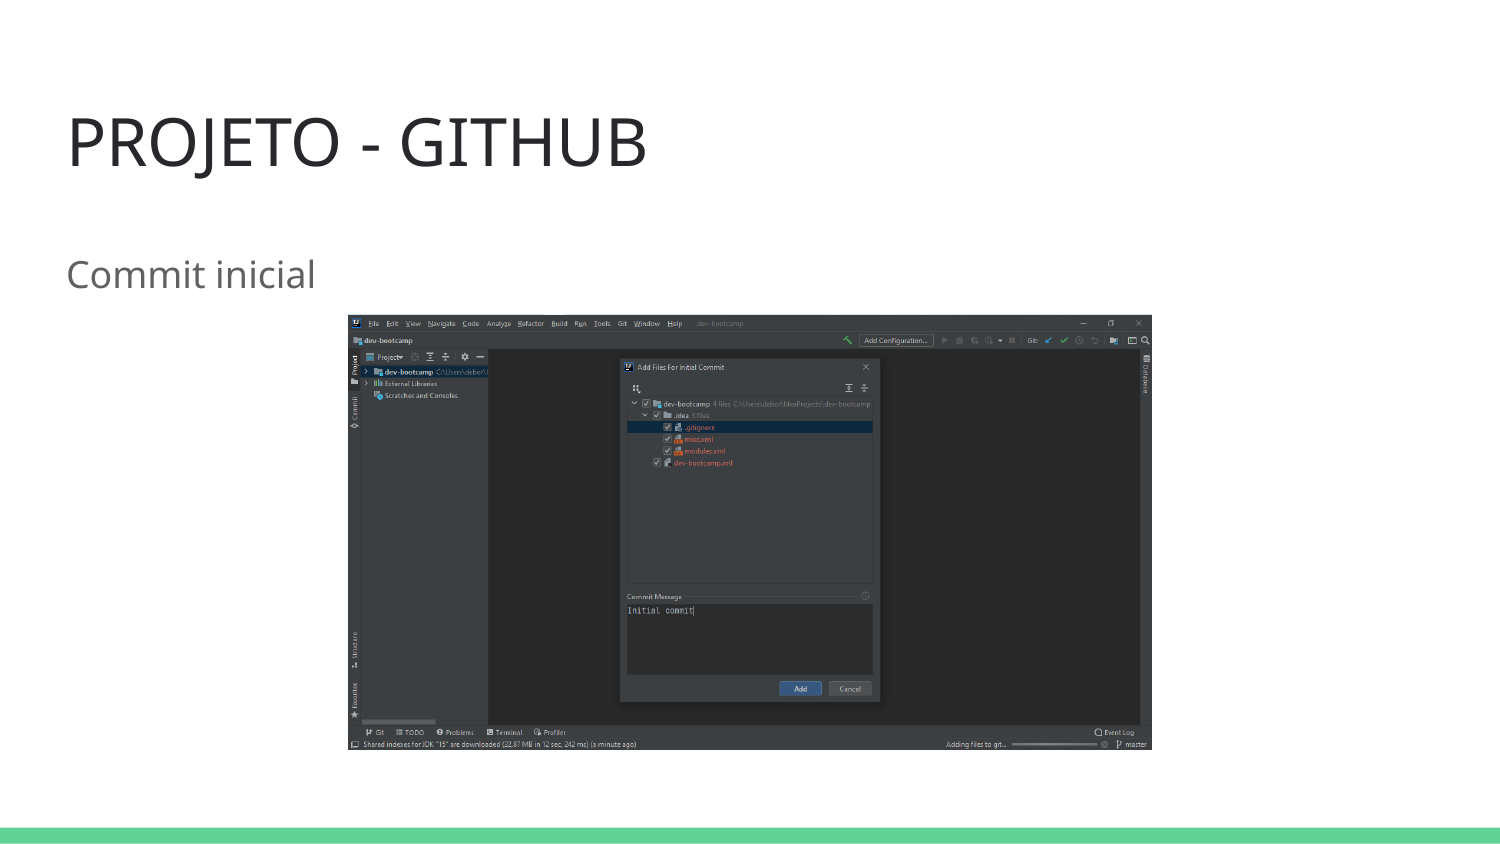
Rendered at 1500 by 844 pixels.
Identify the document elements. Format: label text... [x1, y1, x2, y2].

title PROJETO - GITHUB [51, 72, 1449, 167]
picture [348, 314, 1152, 750]
list Commit inicial [51, 229, 599, 750]
